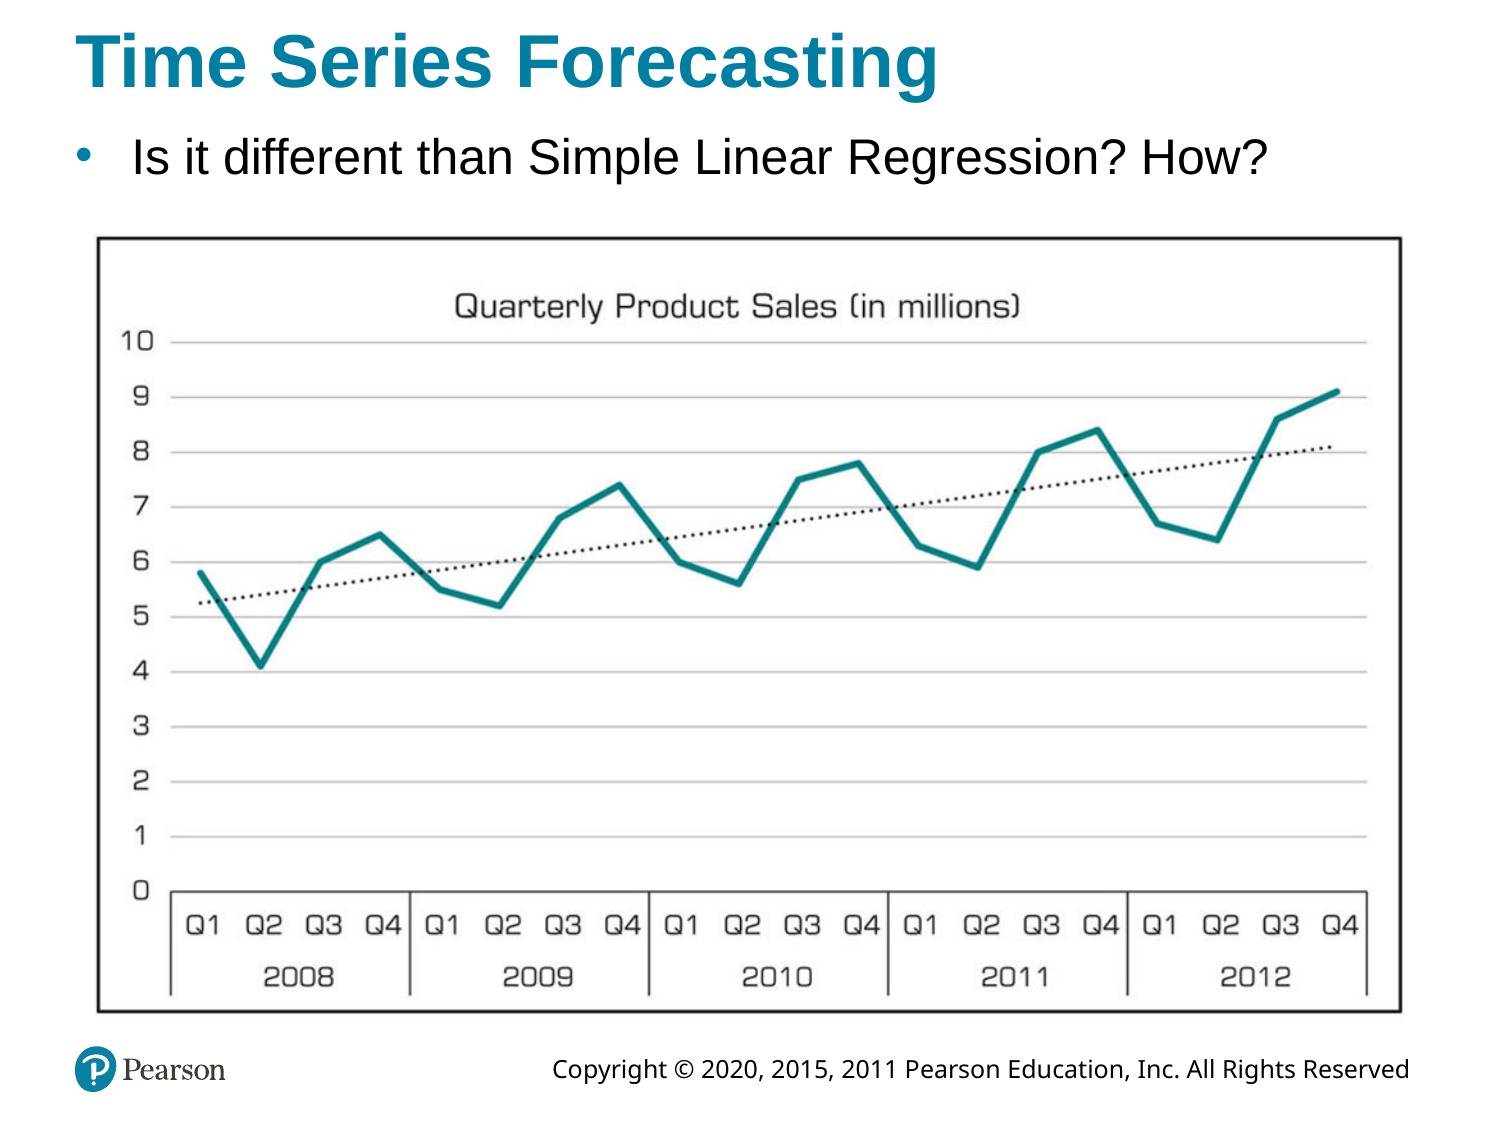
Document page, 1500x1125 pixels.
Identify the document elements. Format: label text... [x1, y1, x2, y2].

list Is it different than Simple Linear Regression? How? [75, 124, 1413, 762]
title Time Series Forecasting [75, 0, 1413, 103]
picture [93, 233, 1406, 1023]
